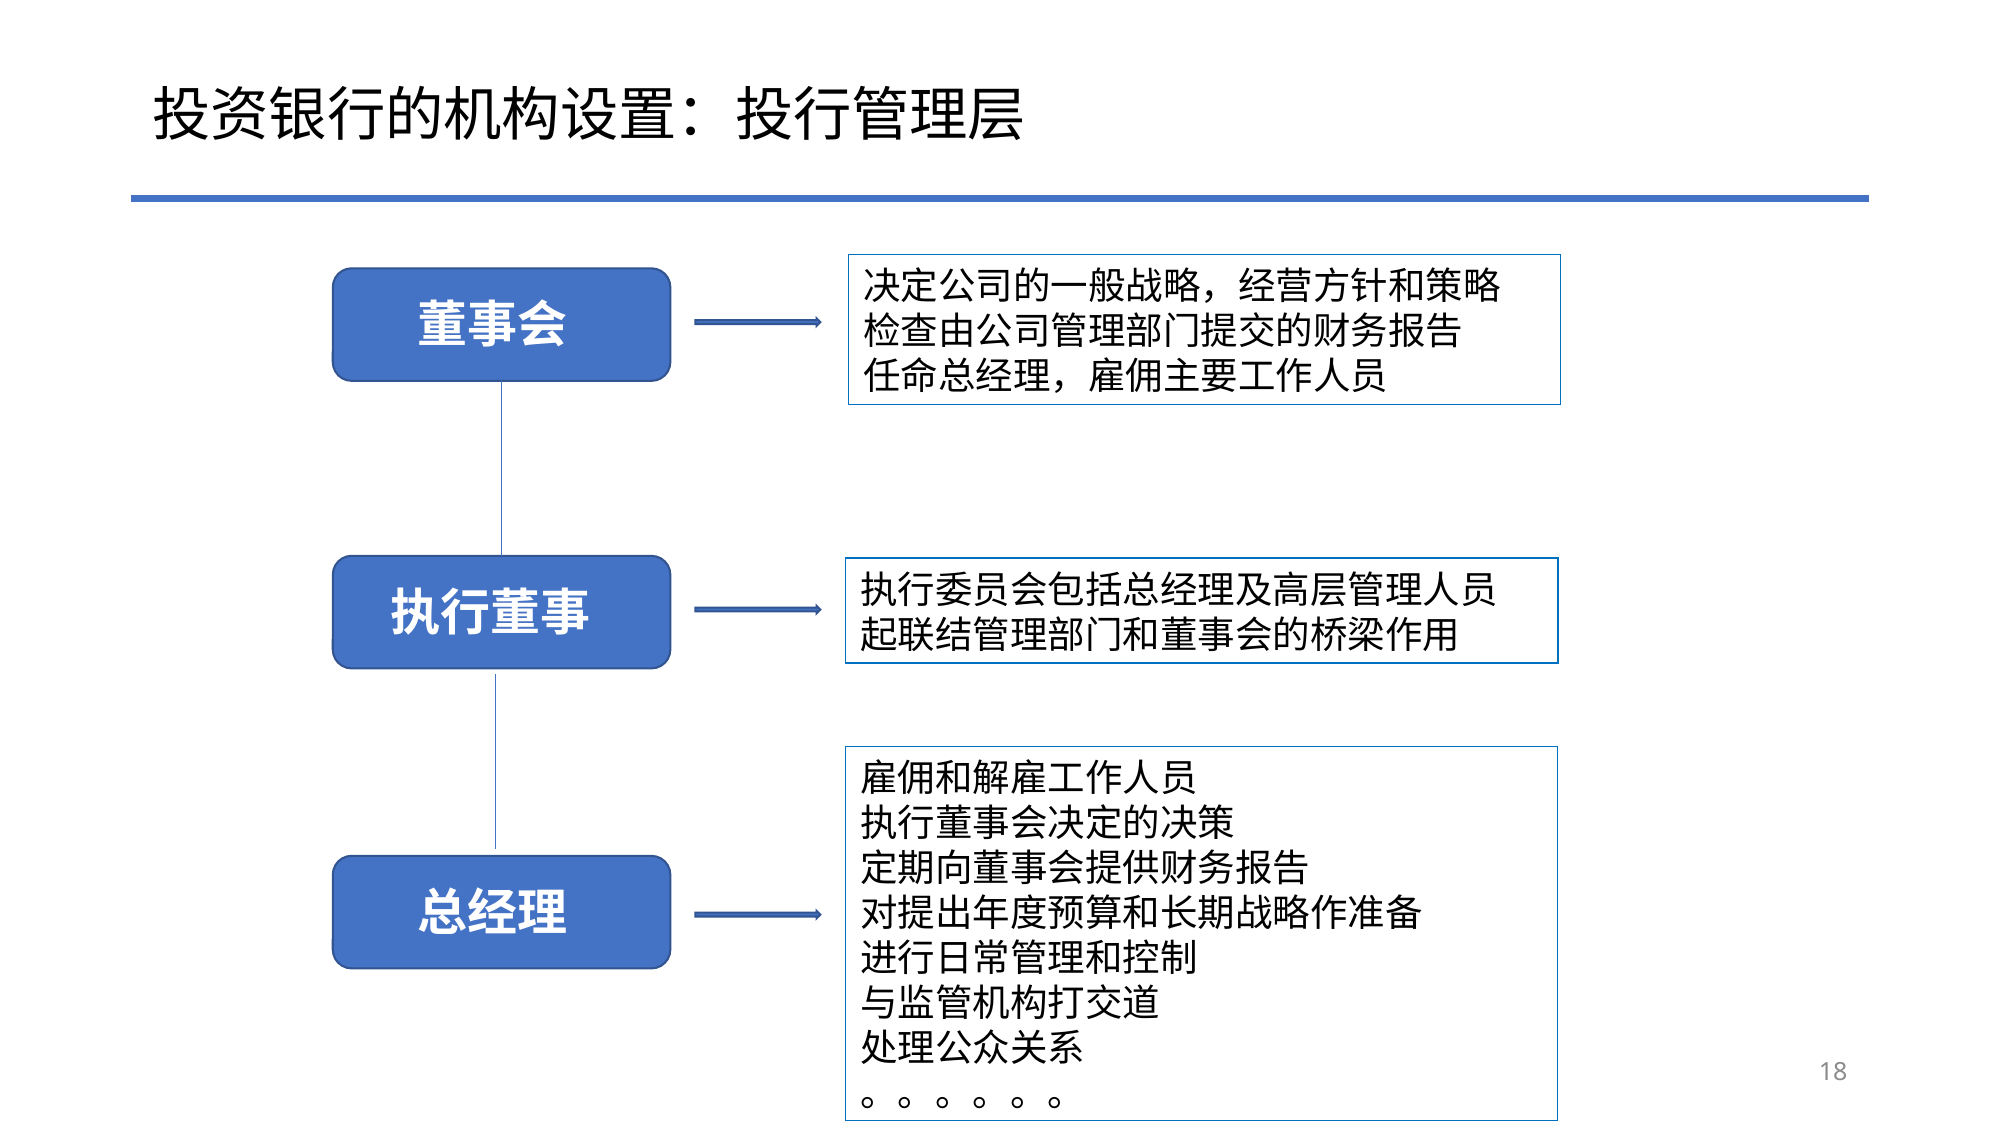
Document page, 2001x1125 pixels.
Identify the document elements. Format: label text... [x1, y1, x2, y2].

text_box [332, 254, 1561, 1125]
title 投资银行的机构设置：投行管理层 [137, 59, 1863, 173]
slide_number 18 [1561, 1042, 1863, 1103]
